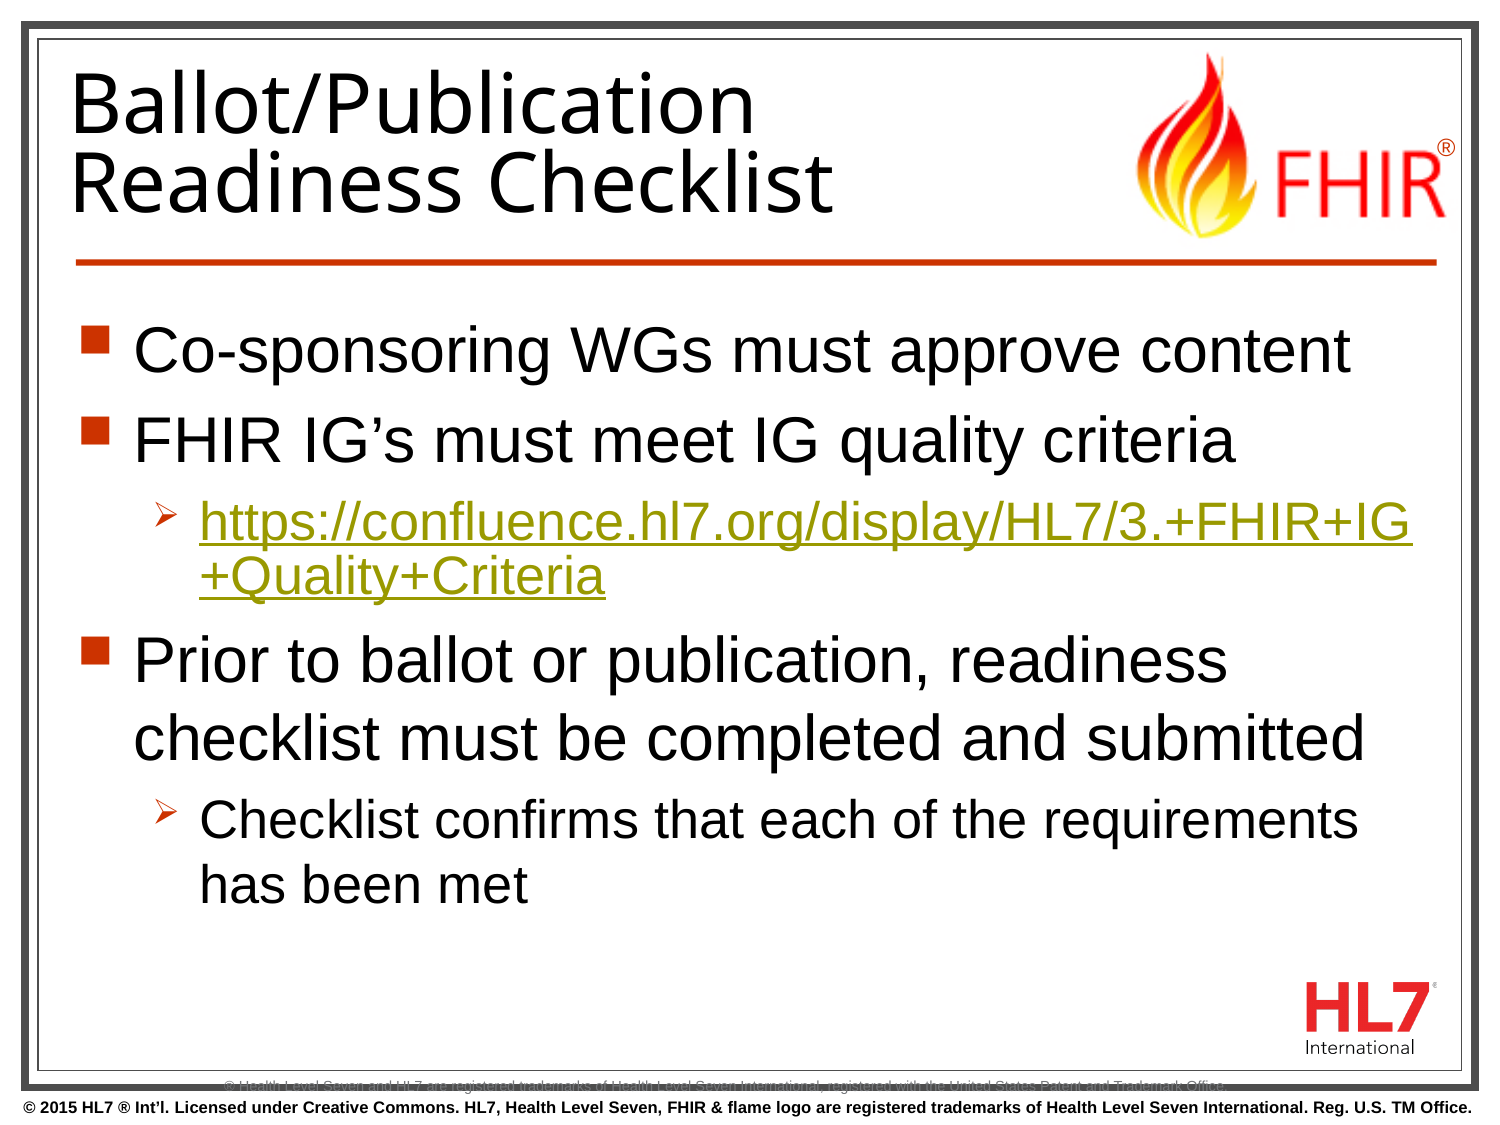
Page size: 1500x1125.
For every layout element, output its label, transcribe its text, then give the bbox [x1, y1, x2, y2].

picture [1124, 42, 1458, 249]
footer ® Health Level Seven and HL7 are registered trademarks of Health Level Seven International, registered with the United States Patent and Trademark Office. [209, 1062, 1275, 1102]
list Co-sponsoring WGs must approve content FHIR IG’s must meet IG quality criteria https://confluence.hl7.org/display/HL7/3.+FHIR+IG+Quality+Criteria Prior to ballot or publication, readiness checklist must be completed and submitted Checklist confirms that each of the requirements has been met [62, 299, 1438, 1059]
title Ballot/Publication Readiness Checklist [53, 54, 1128, 244]
